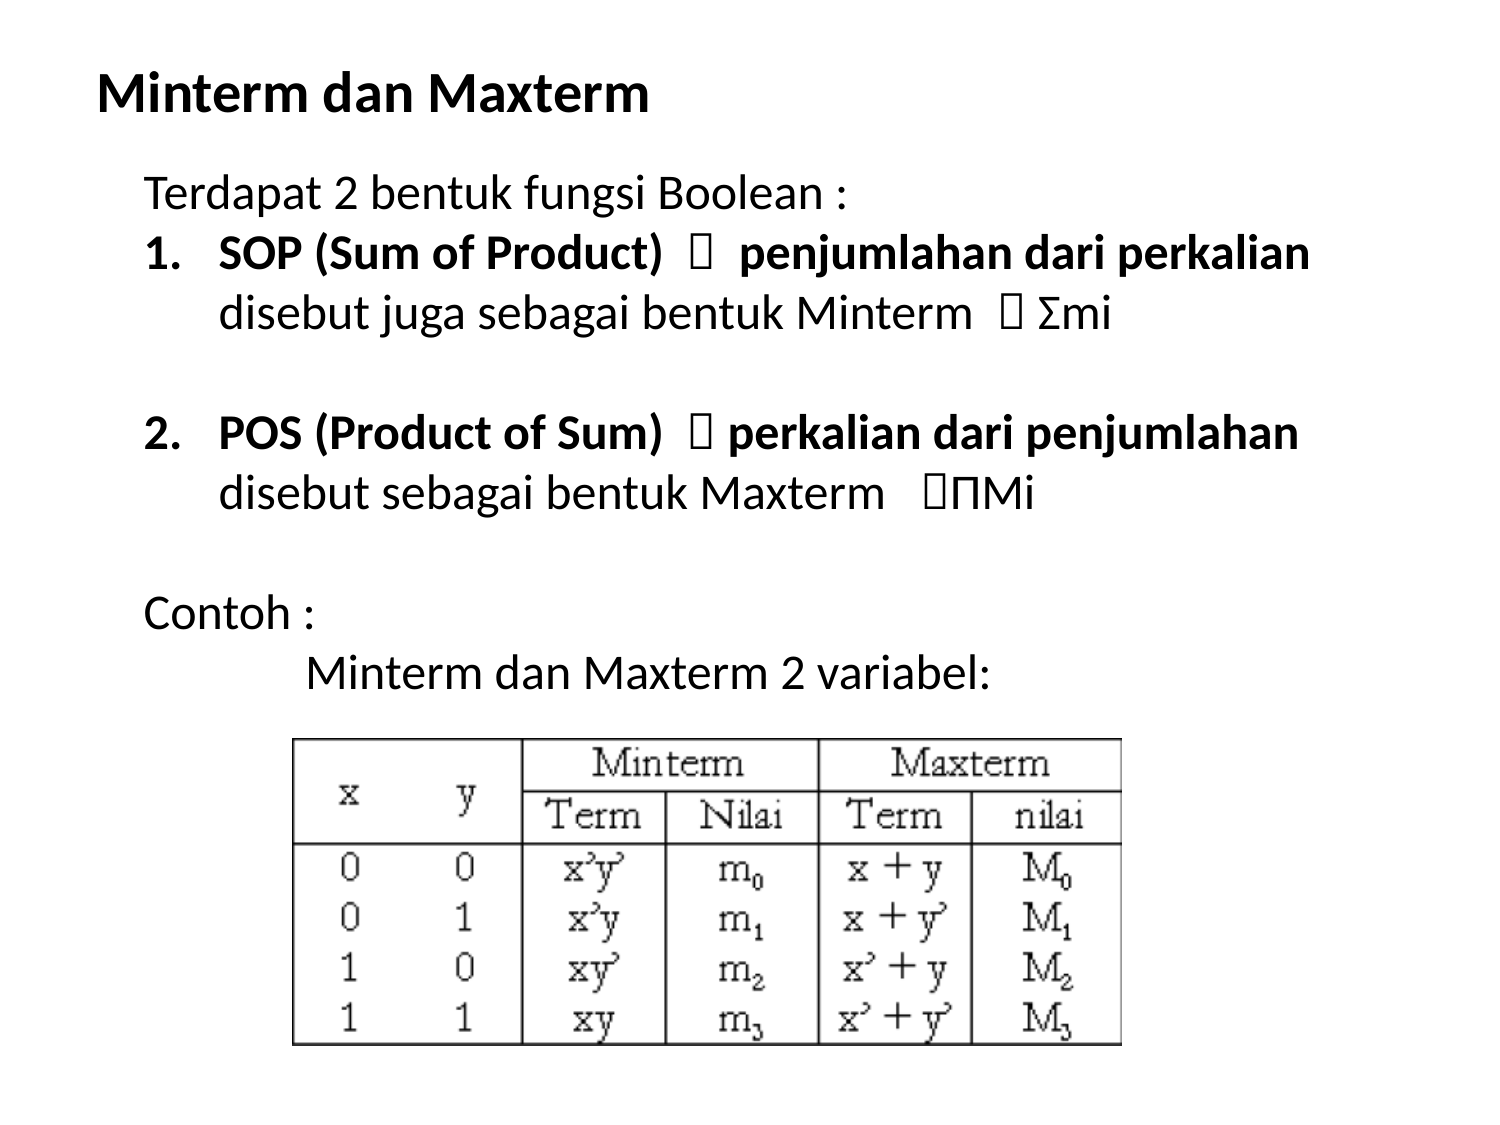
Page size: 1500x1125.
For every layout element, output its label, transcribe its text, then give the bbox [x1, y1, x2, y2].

text_box Minterm dan Maxterm [82, 46, 1383, 132]
text_box Terdapat 2 bentuk fungsi Boolean : SOP (Sum of Product)  penjumlahan dari perkalian disebut juga sebagai bentuk Minterm  Σmi POS (Product of Sum)  perkalian dari penjumlahan disebut sebagai bentuk Maxterm ΠMi Contoh : Minterm dan Maxterm 2 variabel: [128, 152, 1395, 708]
picture [292, 737, 1122, 1047]
